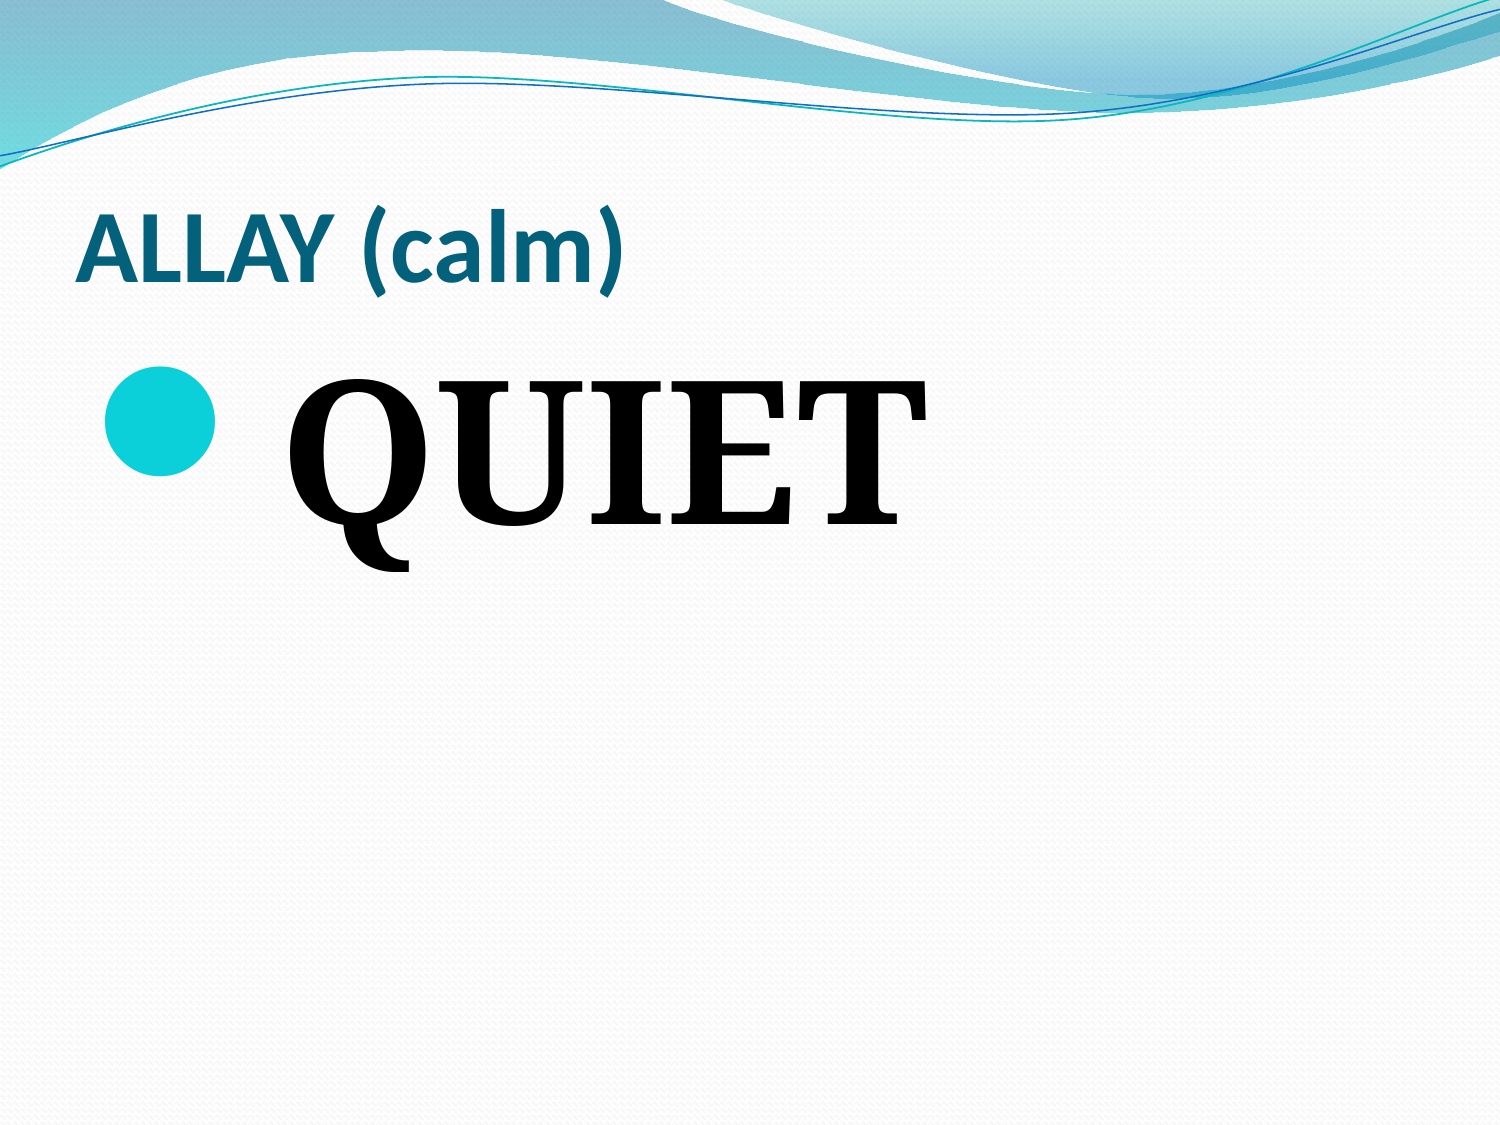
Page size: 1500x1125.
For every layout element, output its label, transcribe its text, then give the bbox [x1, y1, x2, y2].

list QUIET [75, 317, 1425, 1038]
title ALLAY (calm) [75, 115, 1425, 303]
